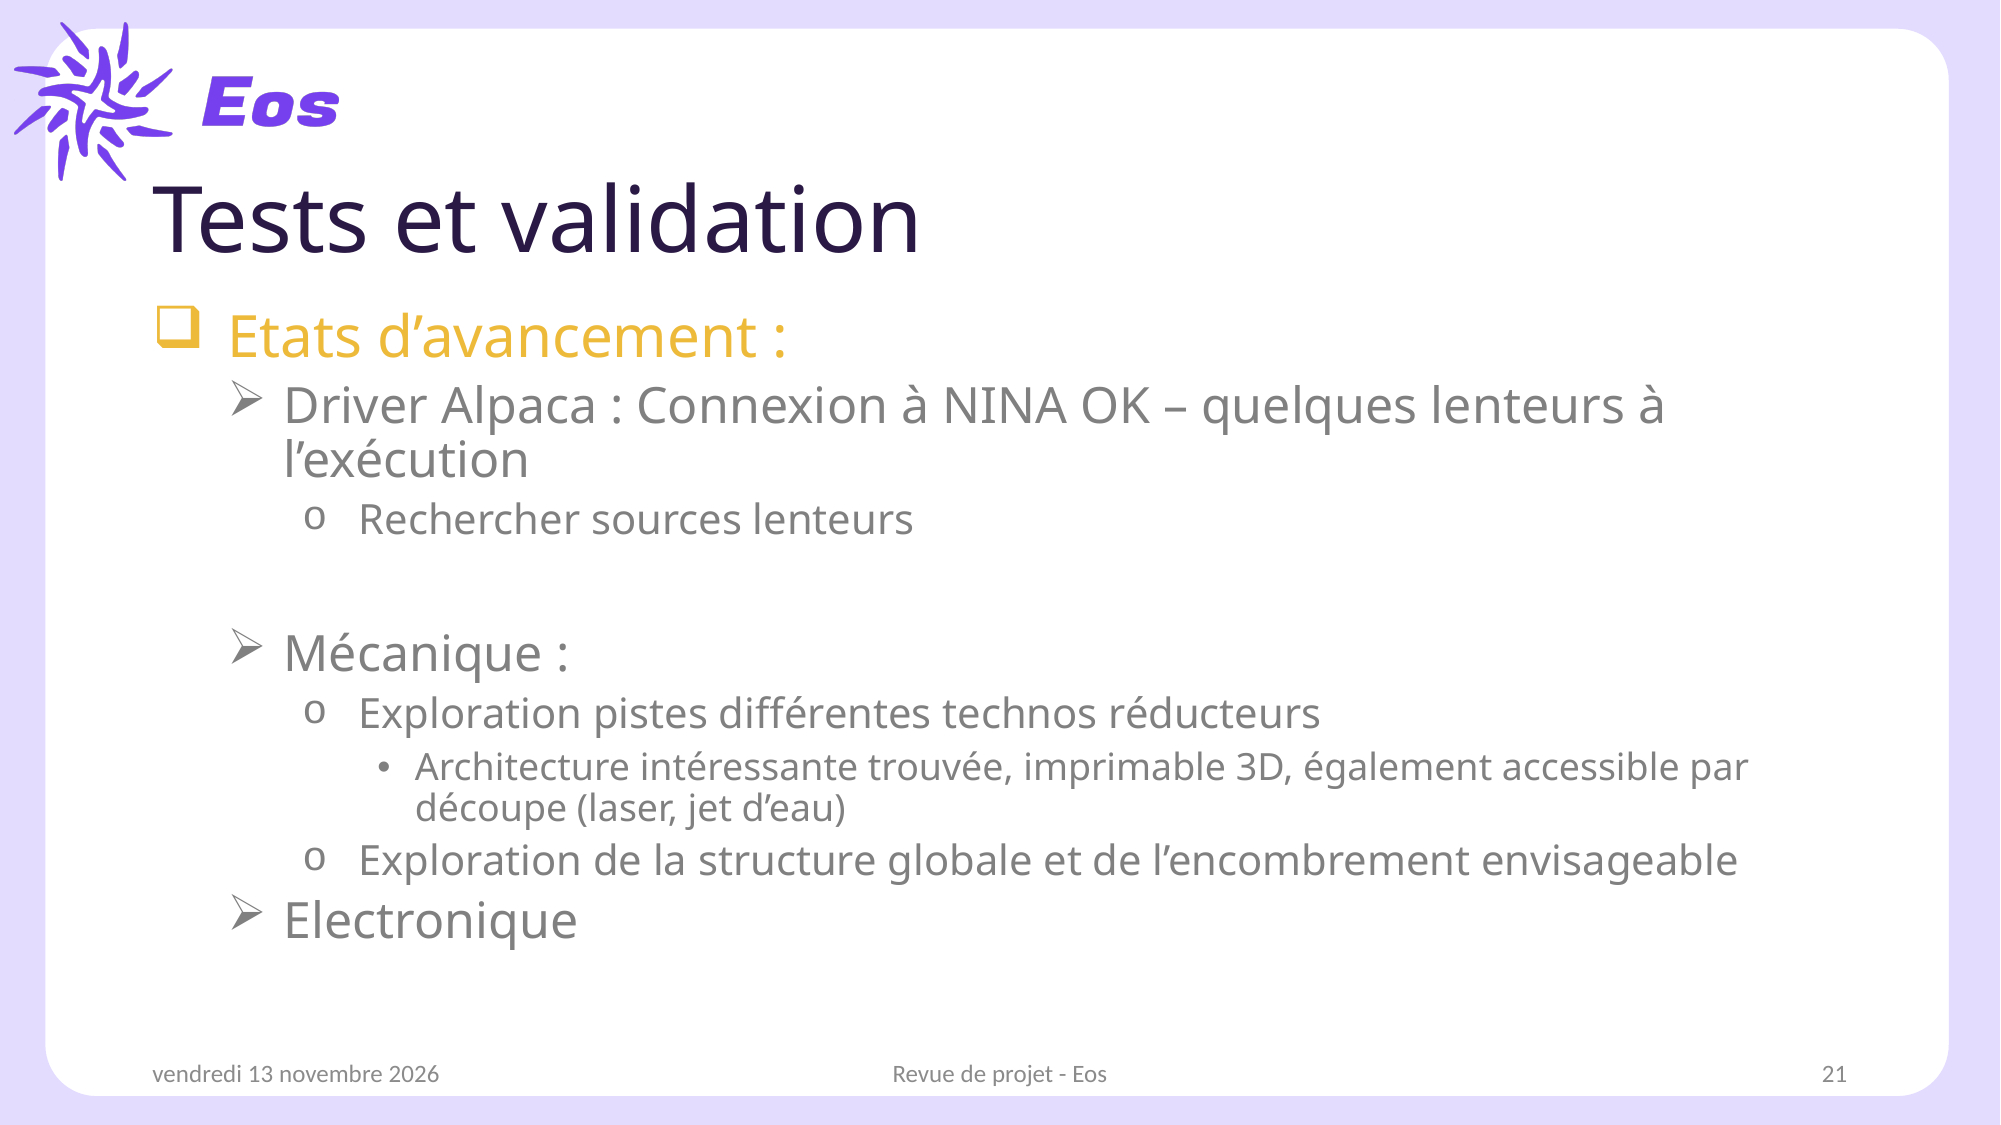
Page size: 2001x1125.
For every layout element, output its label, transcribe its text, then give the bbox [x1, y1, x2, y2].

title Tests et validation [137, 158, 1863, 288]
slide_number 21 [1412, 1042, 1863, 1103]
picture [14, 22, 339, 181]
footer Revue de projet - Eos [662, 1042, 1338, 1103]
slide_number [137, 1042, 588, 1103]
list Etats d’avancement : Driver Alpaca : Connexion à NINA OK – quelques lenteurs à l’exécution Rechercher sources lenteurs Mécanique : Exploration pistes différentes technos réducteurs Architecture intéressante trouvée, imprimable 3D, également accessible par découpe (laser, jet d’eau) Exploration de la structure globale et de l’encombrement envisageable Electronique [137, 299, 1863, 1014]
